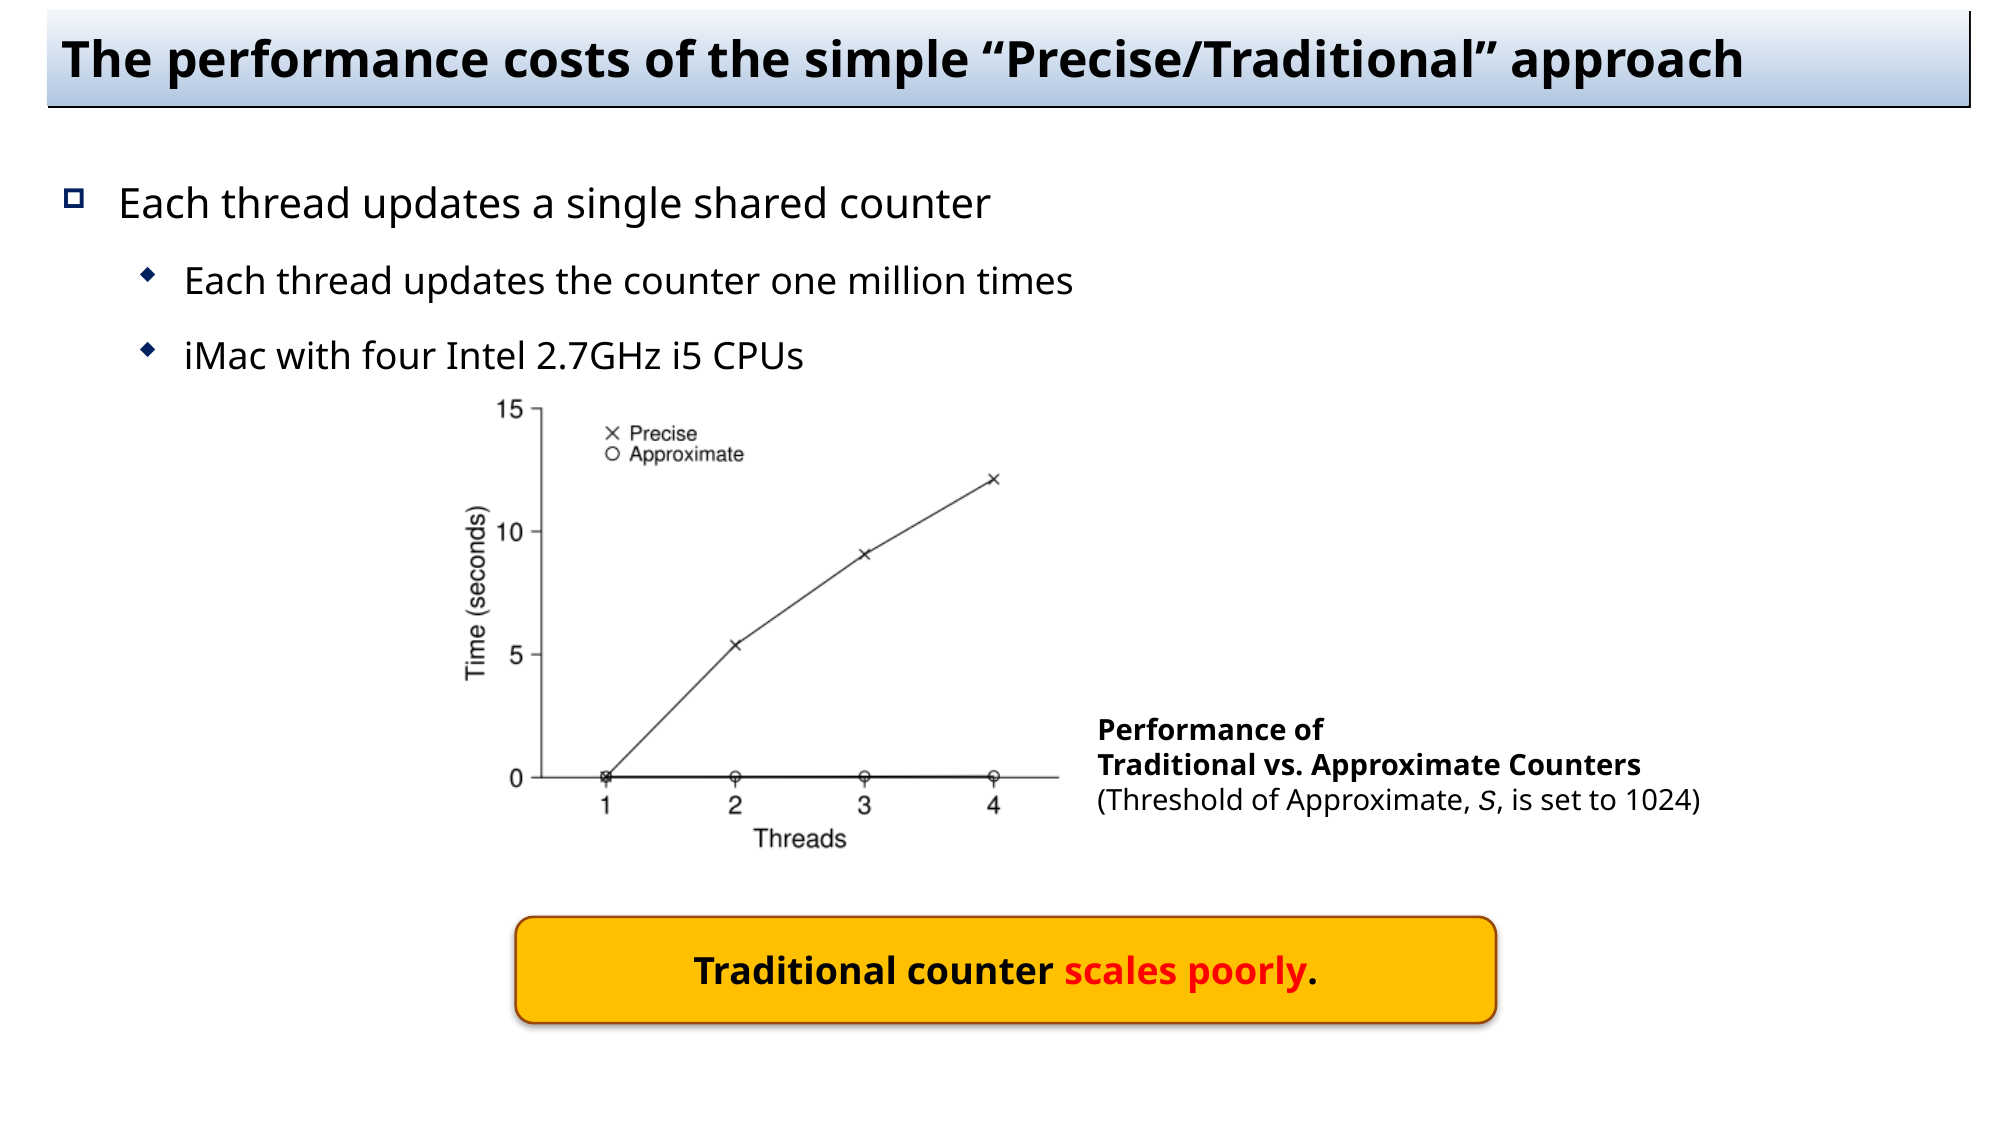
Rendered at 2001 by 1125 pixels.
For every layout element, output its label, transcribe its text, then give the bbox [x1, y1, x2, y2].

picture [454, 388, 1074, 861]
list Each thread updates a single shared counter Each thread updates the counter one million times iMac with four Intel 2.7GHz i5 CPUs [46, 144, 1969, 1048]
text_box Performance of Traditional vs. Approximate Counters (Threshold of Approximate, S, is set to 1024) [1082, 704, 1792, 824]
text_box Traditional counter scales poorly. [512, 913, 1500, 1027]
title The performance costs of the simple “Precise/Traditional” approach [46, 8, 1969, 106]
